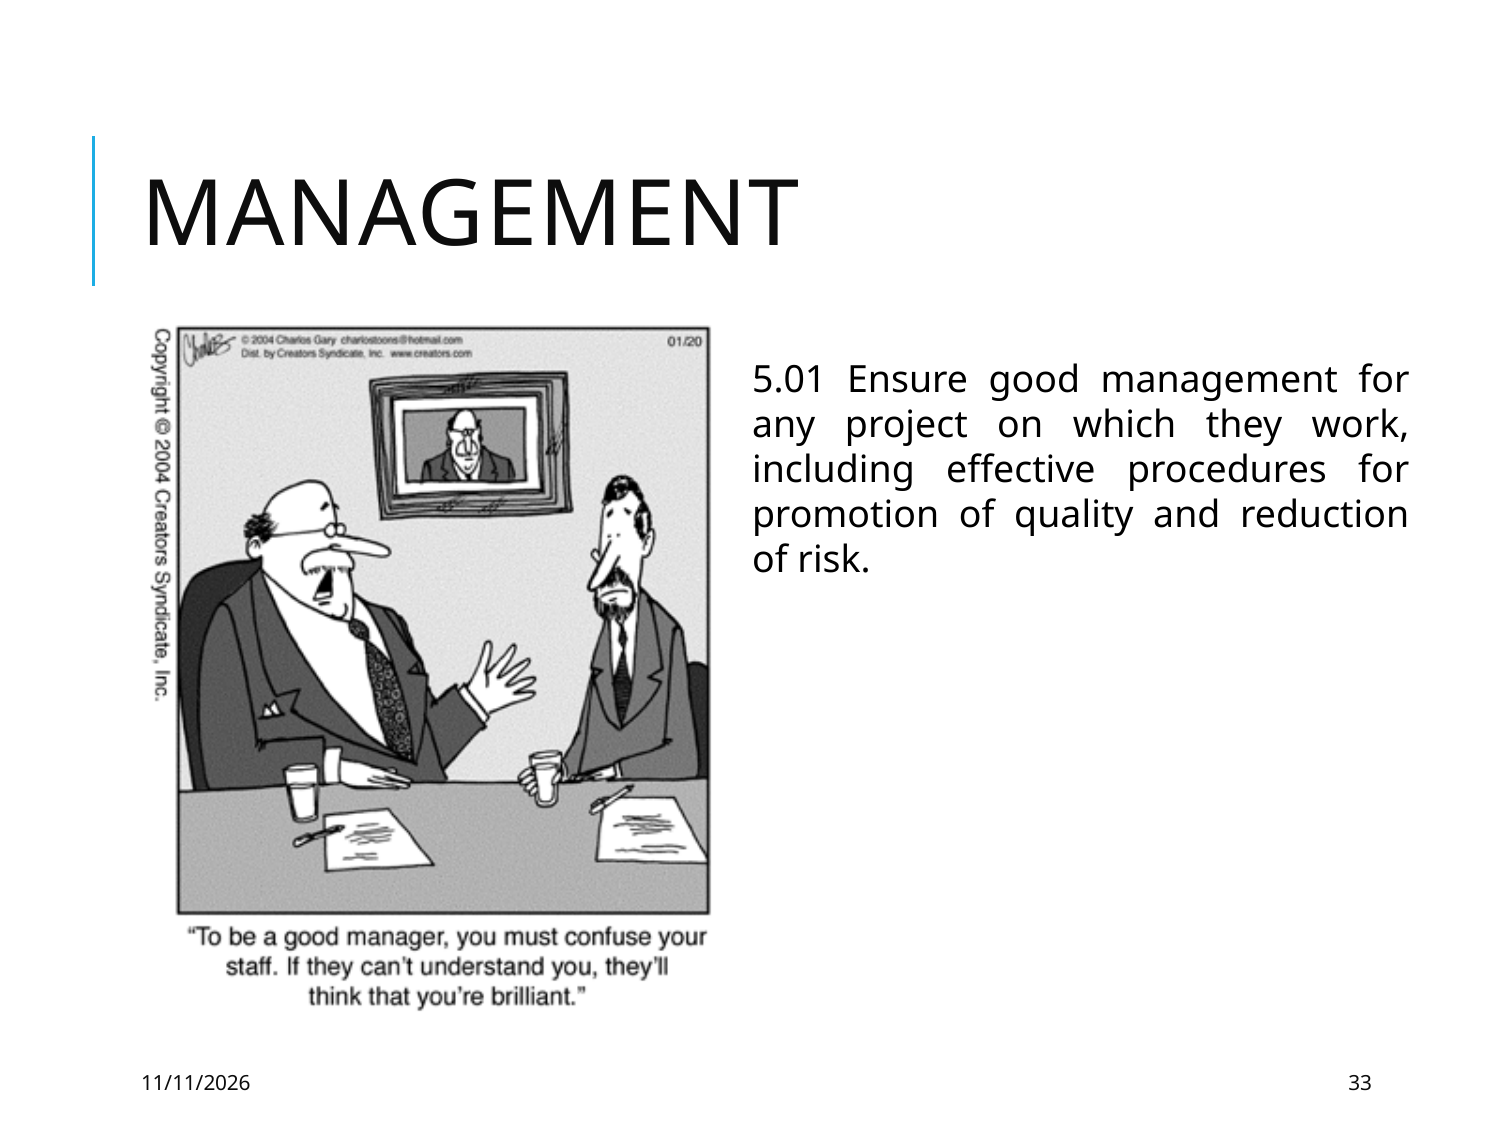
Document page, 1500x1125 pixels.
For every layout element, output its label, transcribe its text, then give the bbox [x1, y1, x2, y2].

title Management [126, 96, 1322, 342]
text_box 5.01 Ensure good management for any project on which they work, including effective procedures for promotion of quality and reduction of risk. [737, 347, 1425, 588]
slide_number 33 [1333, 1061, 1454, 1107]
picture [149, 324, 713, 1013]
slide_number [126, 1061, 392, 1107]
